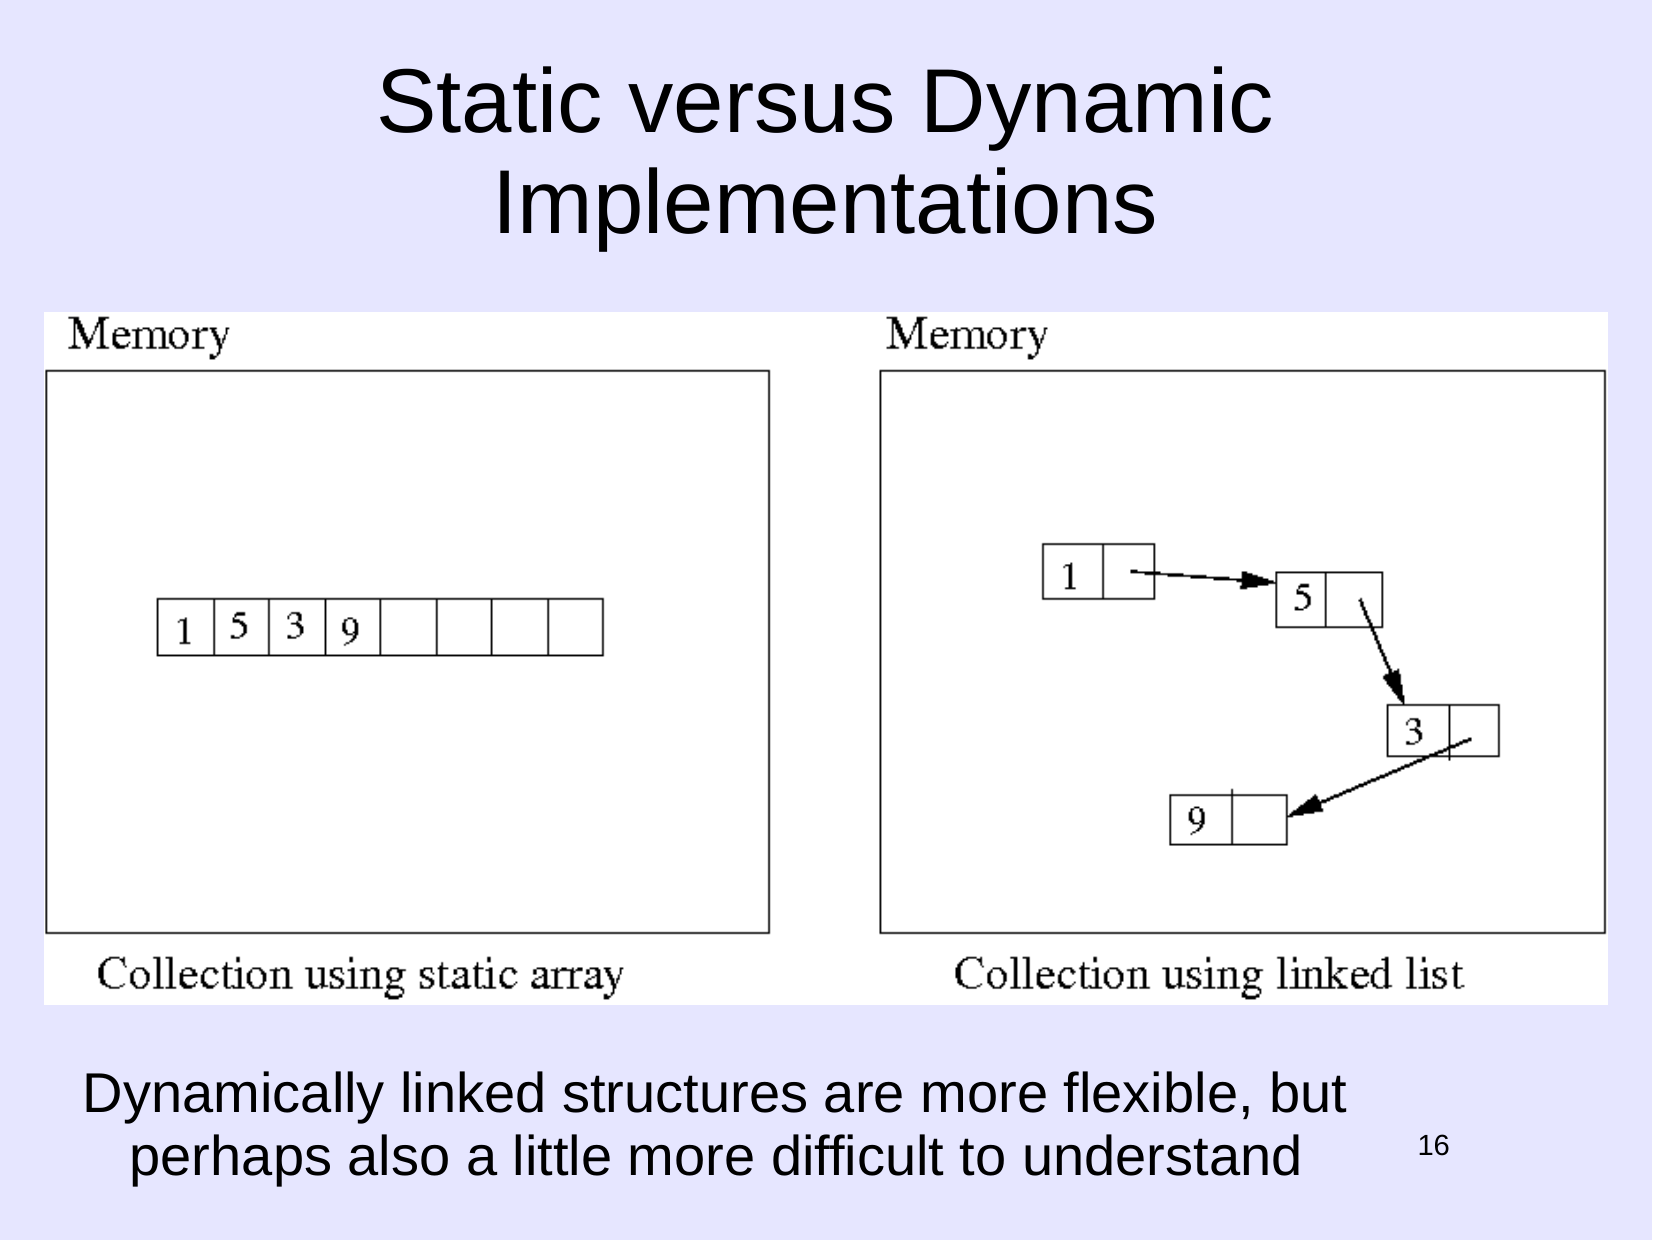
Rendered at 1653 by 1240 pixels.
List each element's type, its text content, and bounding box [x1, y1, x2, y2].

title Static versus Dynamic Implementations [82, 49, 1570, 255]
picture [44, 312, 1608, 1005]
list Dynamically linked structures are more flexible, but perhaps also a little more difficult to understand [82, 1062, 1357, 1202]
slide_number 16 [1416, 1129, 1569, 1173]
